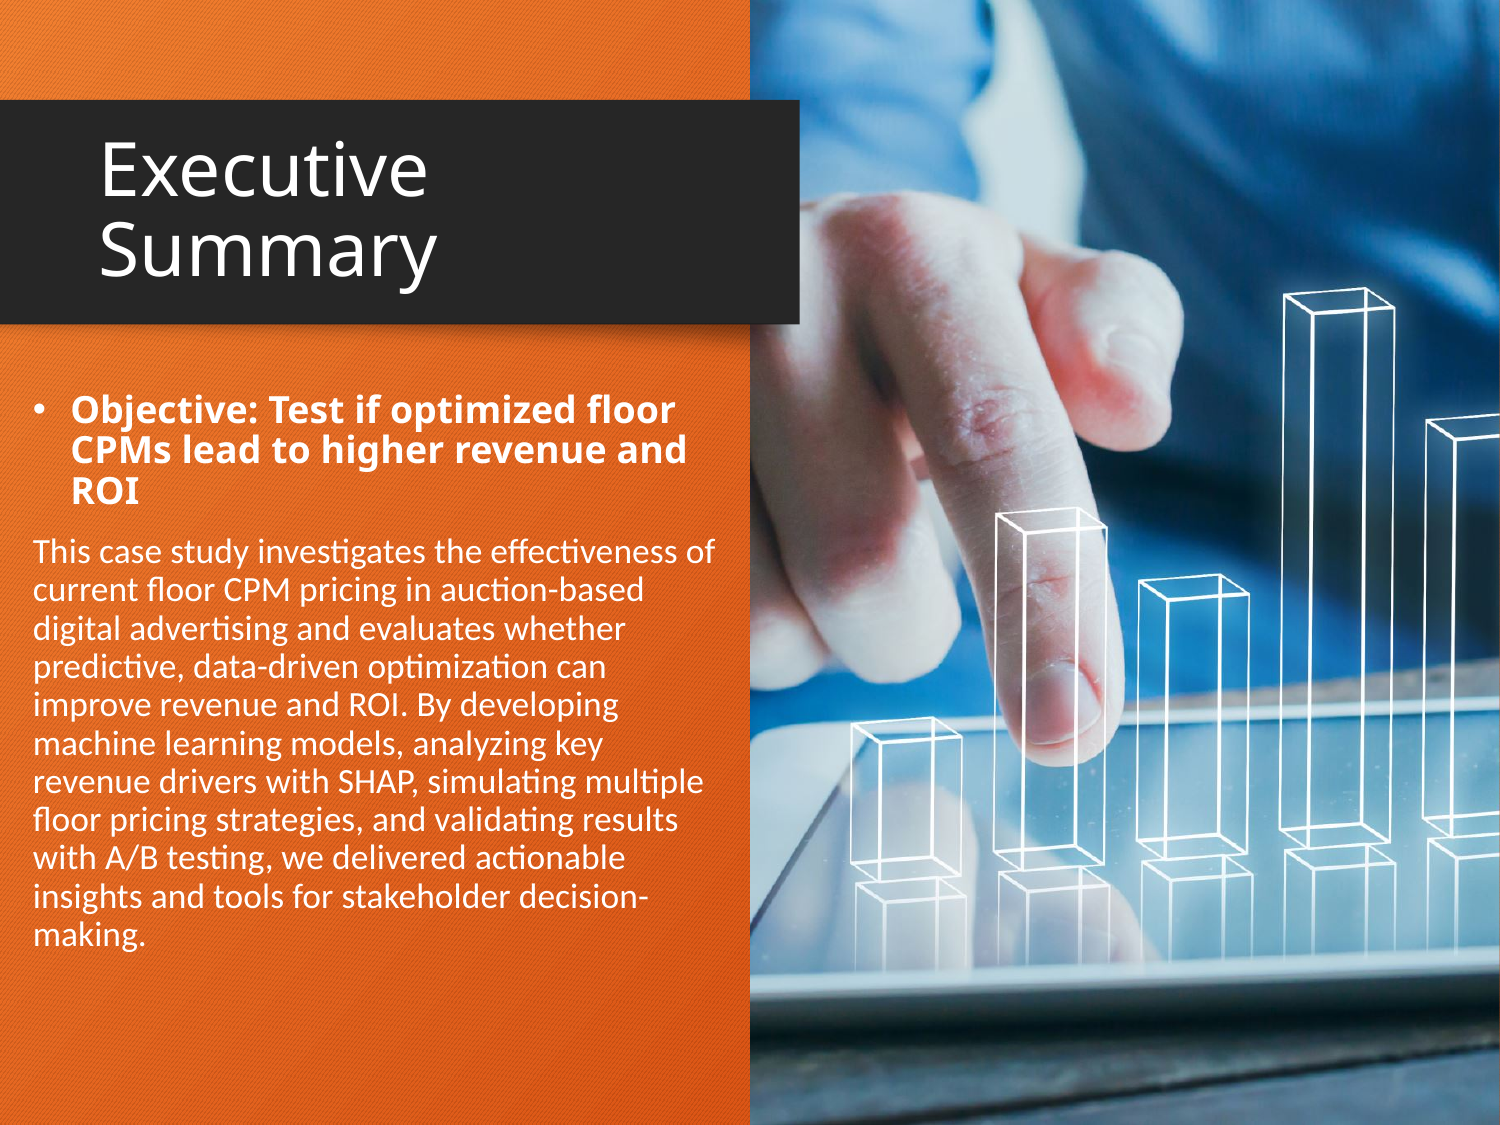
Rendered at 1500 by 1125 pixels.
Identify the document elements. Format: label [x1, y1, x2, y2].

text_box [0, 0, 749, 322]
text_box [0, 367, 749, 1125]
picture [0, 0, 1500, 1125]
